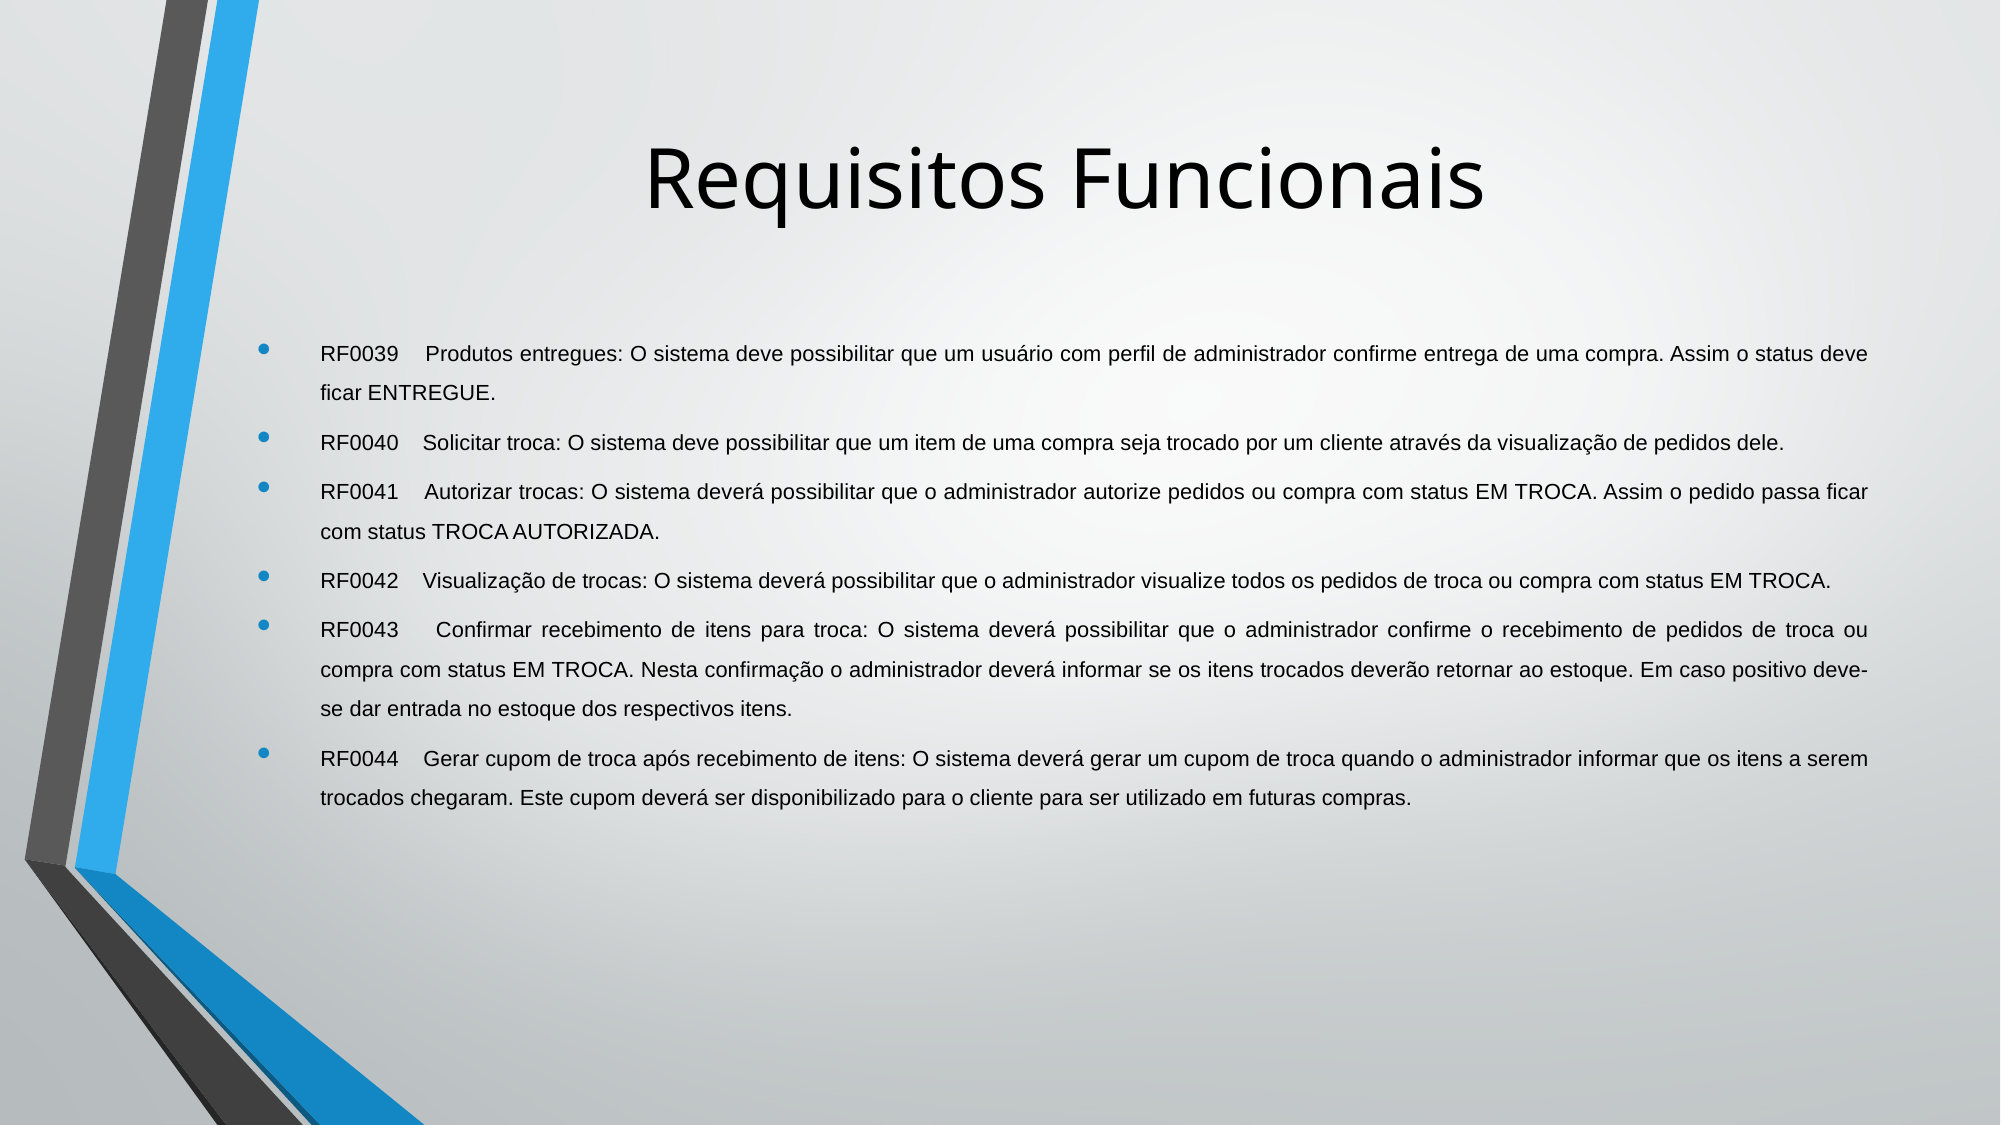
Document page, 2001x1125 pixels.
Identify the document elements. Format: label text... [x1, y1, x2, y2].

title Requisitos Funcionais [243, 31, 1887, 318]
list RF0039 Produtos entregues: O sistema deve possibilitar que um usuário com perfil de administrador confirme entrega de uma compra. Assim o status deve ficar ENTREGUE. RF0040 Solicitar troca: O sistema deve possibilitar que um item de uma compra seja trocado por um cliente através da visualização de pedidos dele. RF0041 Autorizar trocas: O sistema deverá possibilitar que o administrador autorize pedidos ou compra com status EM TROCA. Assim o pedido passa ficar com status TROCA AUTORIZADA. RF0042 Visualização de trocas: O sistema deverá possibilitar que o administrador visualize todos os pedidos de troca ou compra com status EM TROCA. RF0043 Confirmar recebimento de itens para troca: O sistema deverá possibilitar que o administrador confirme o recebimento de pedidos de troca ou compra com status EM TROCA. Nesta confirmação o administrador deverá informar se os itens trocados deverão retornar ao estoque. Em caso positivo deve-se dar entrada no estoque dos respectivos itens. RF0044 Gerar cupom de troca após recebimento de itens: O sistema deverá gerar um cupom de troca quando o administrador informar que os itens a serem trocados chegaram. Este cupom deverá ser disponibilizado para o cliente para ser utilizado em futuras compras. [243, 318, 1887, 832]
